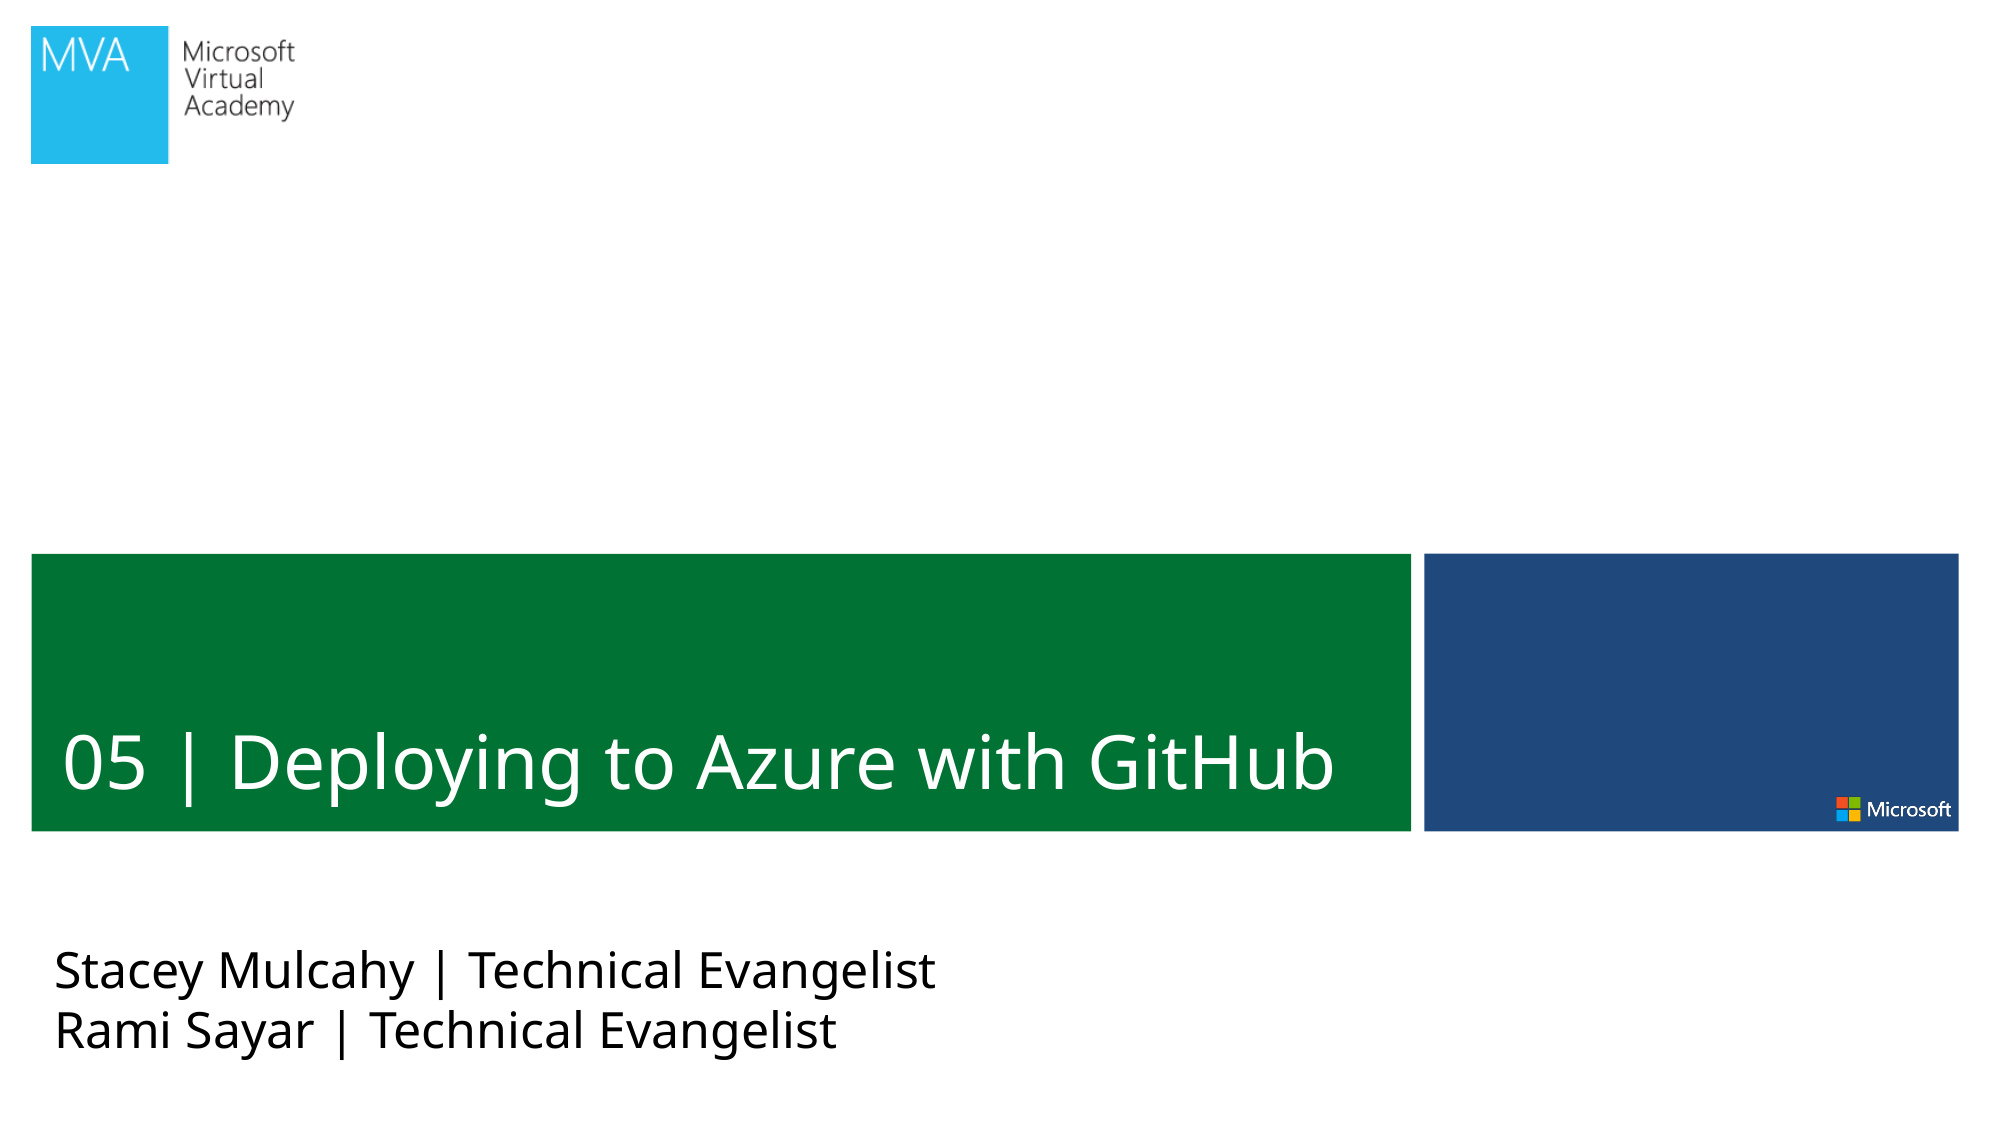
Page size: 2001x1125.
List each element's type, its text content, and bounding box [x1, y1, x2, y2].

subtitle Stacey Mulcahy | Technical Evangelist Rami Sayar | Technical Evangelist [31, 841, 1440, 1082]
picture [31, 26, 374, 164]
list 05 | Deploying to Azure with GitHub [47, 568, 1396, 813]
picture [1834, 790, 1956, 827]
